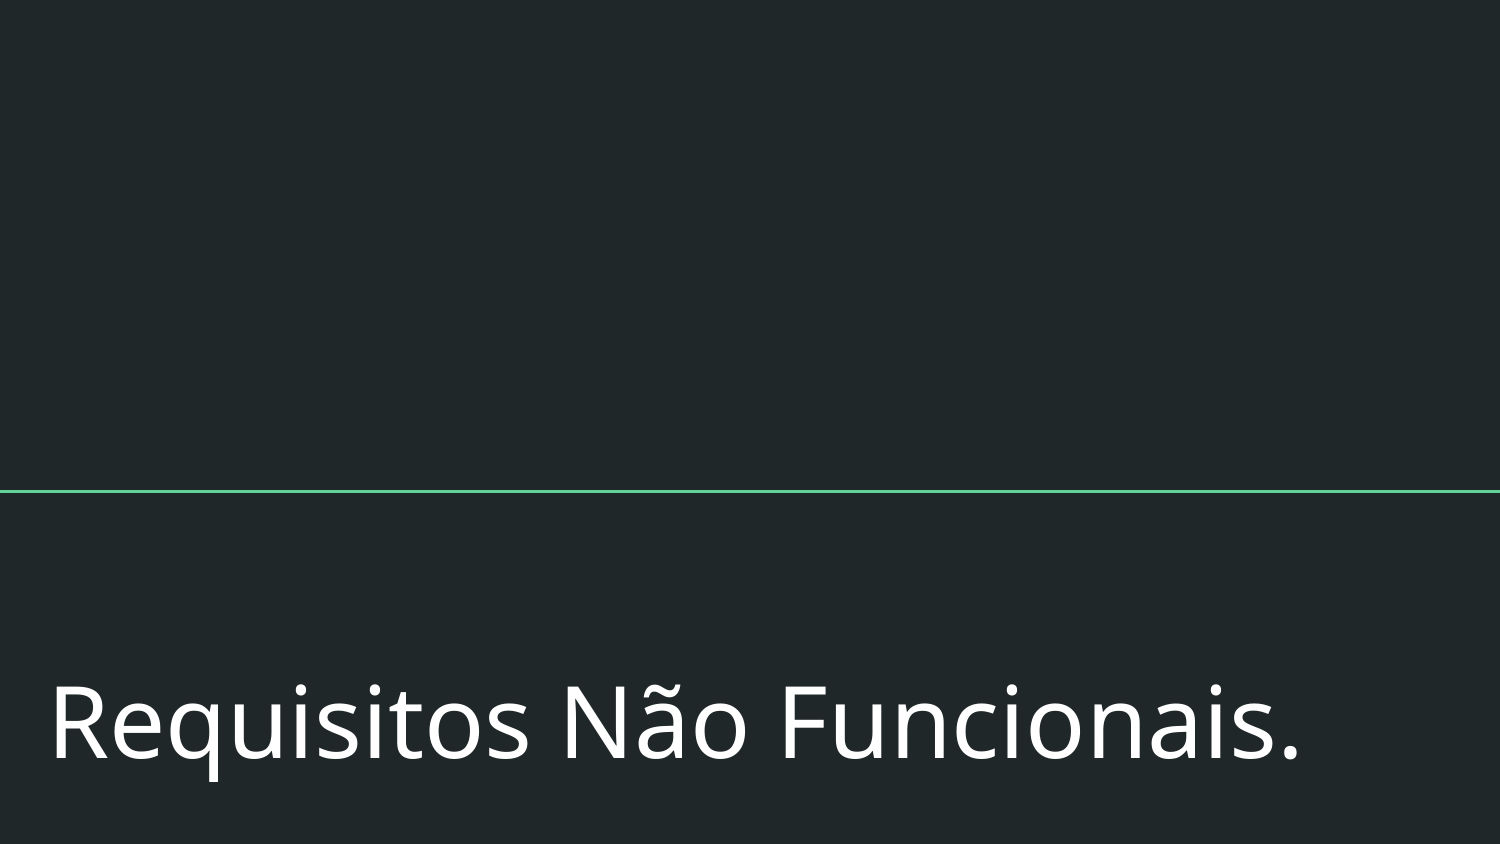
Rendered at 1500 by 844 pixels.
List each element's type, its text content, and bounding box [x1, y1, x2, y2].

title Requisitos Não Funcionais. [32, 532, 1365, 794]
